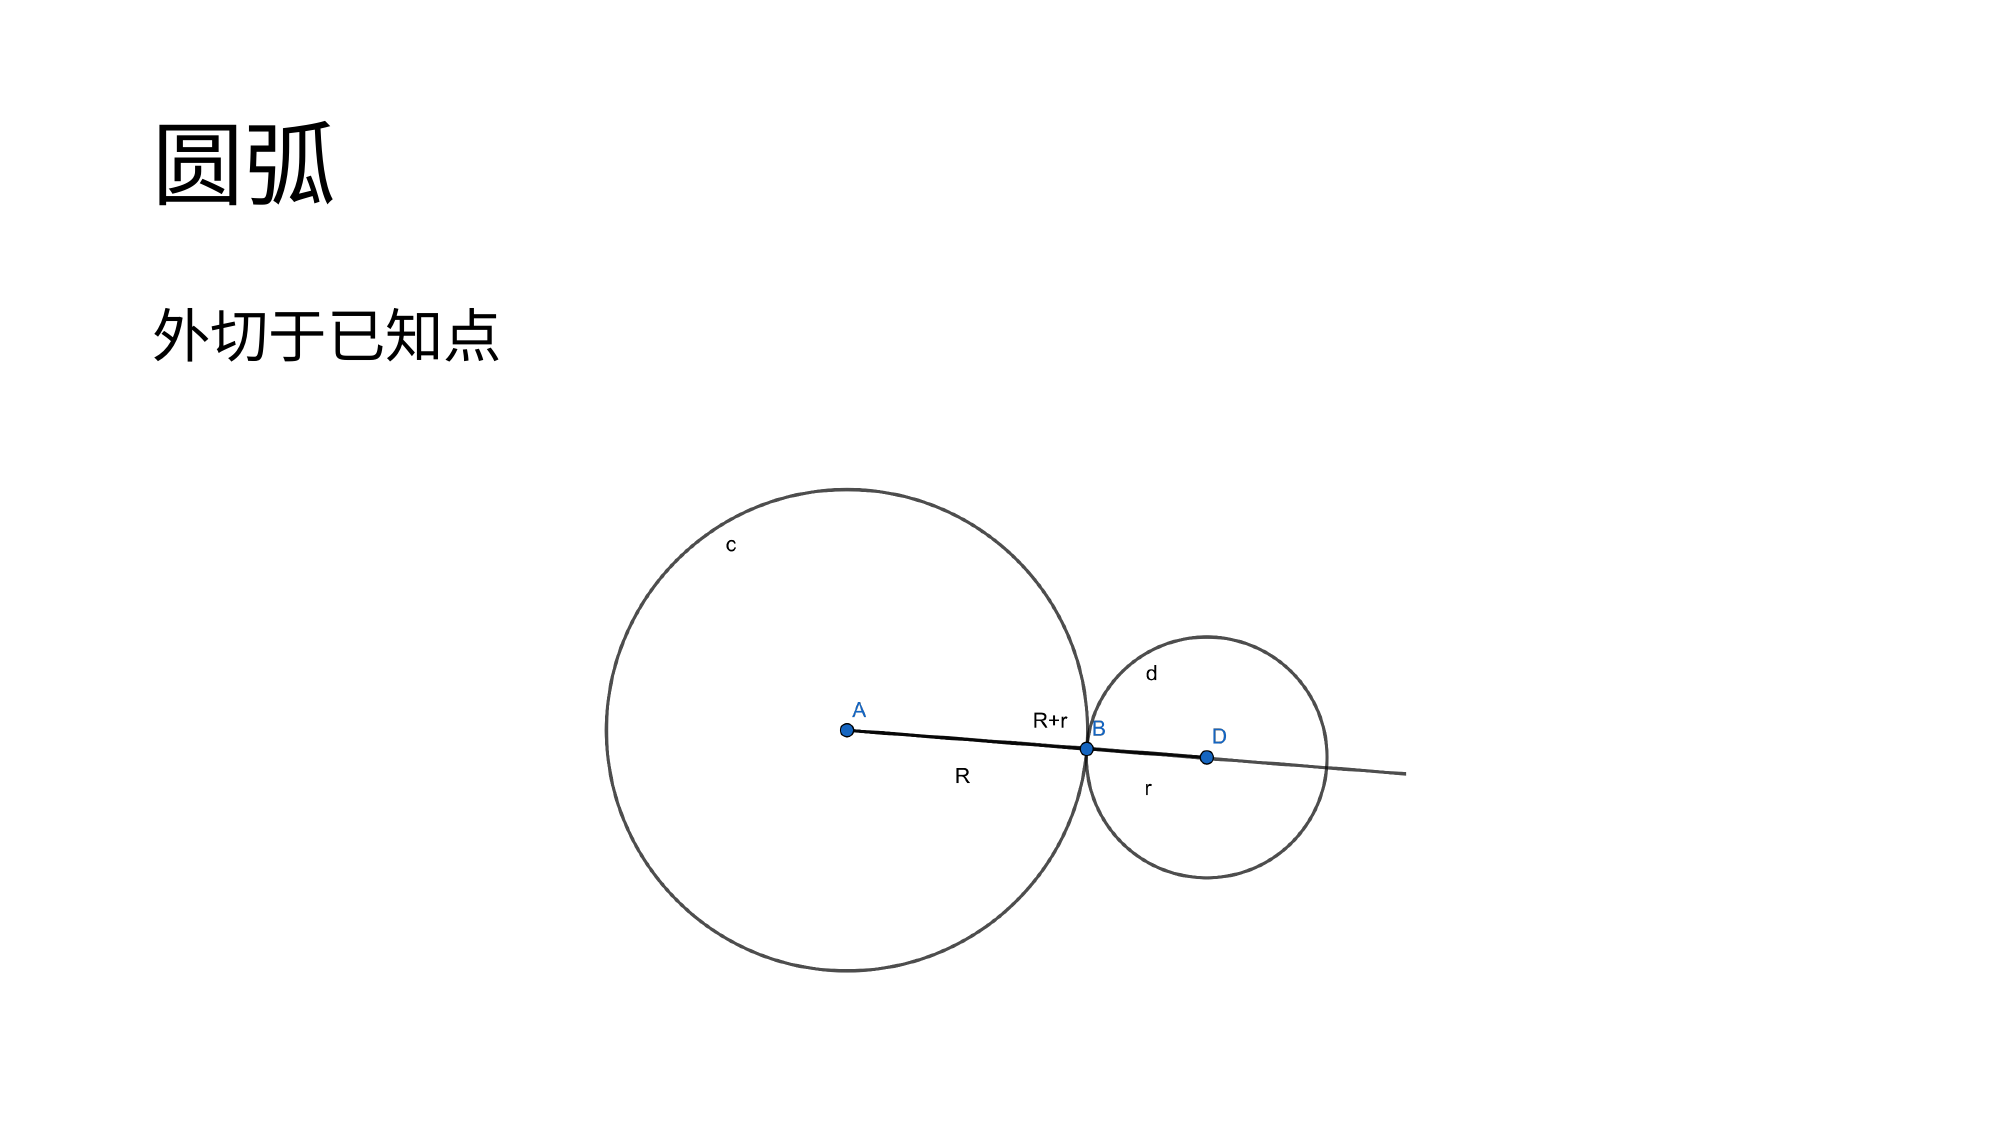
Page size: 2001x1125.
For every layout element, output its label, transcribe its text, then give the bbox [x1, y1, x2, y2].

picture [517, 421, 1407, 1066]
list 外切于已知点 [137, 299, 1863, 1014]
title 圆弧 [137, 59, 1863, 278]
